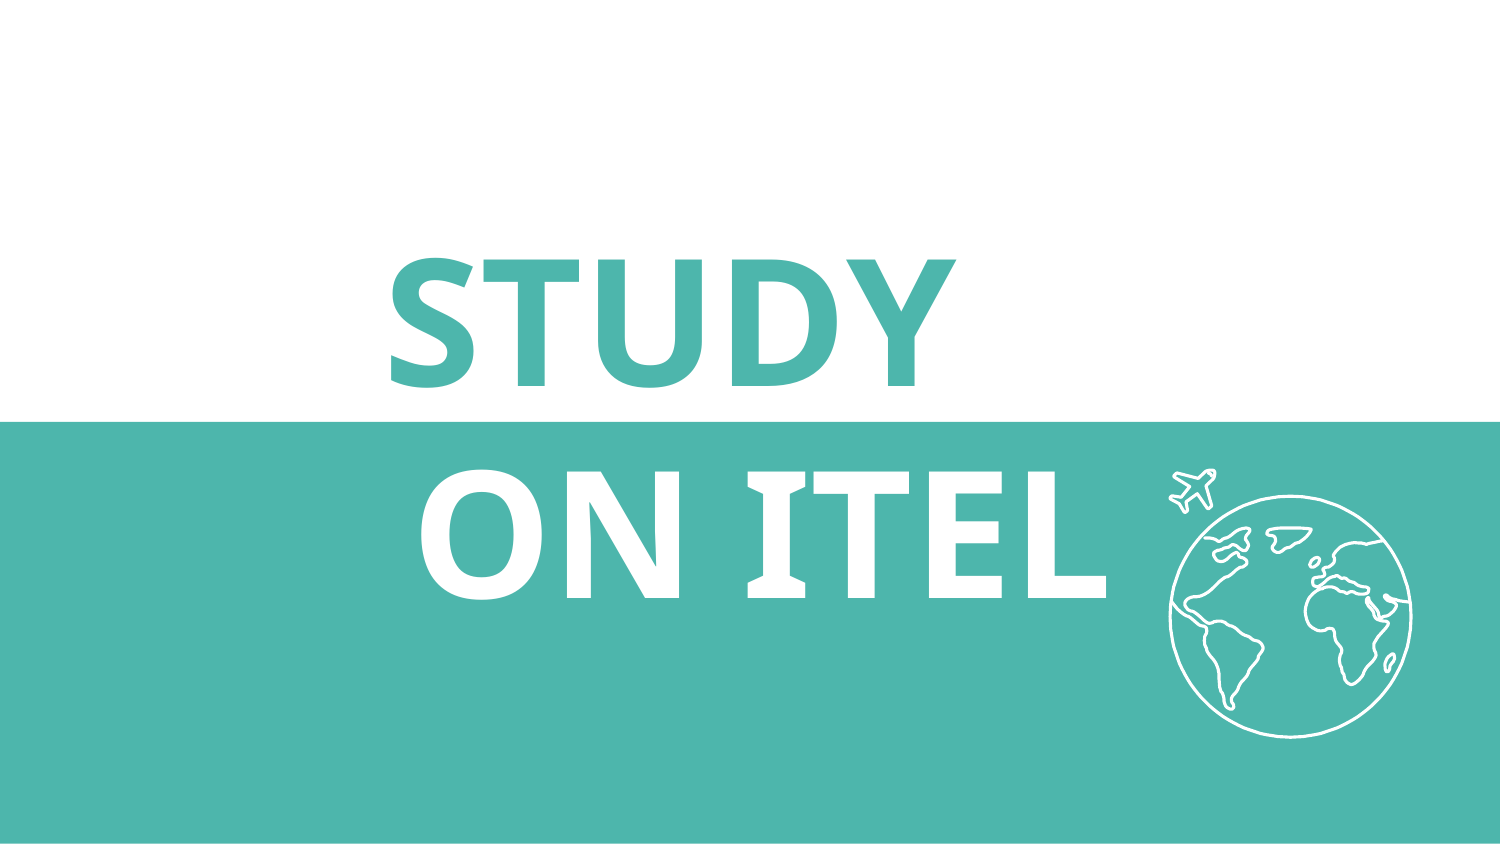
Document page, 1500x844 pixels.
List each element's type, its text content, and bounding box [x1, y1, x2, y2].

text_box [1169, 495, 1412, 738]
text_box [1169, 469, 1216, 513]
title STUDY ON ITEL [35, 234, 1442, 610]
